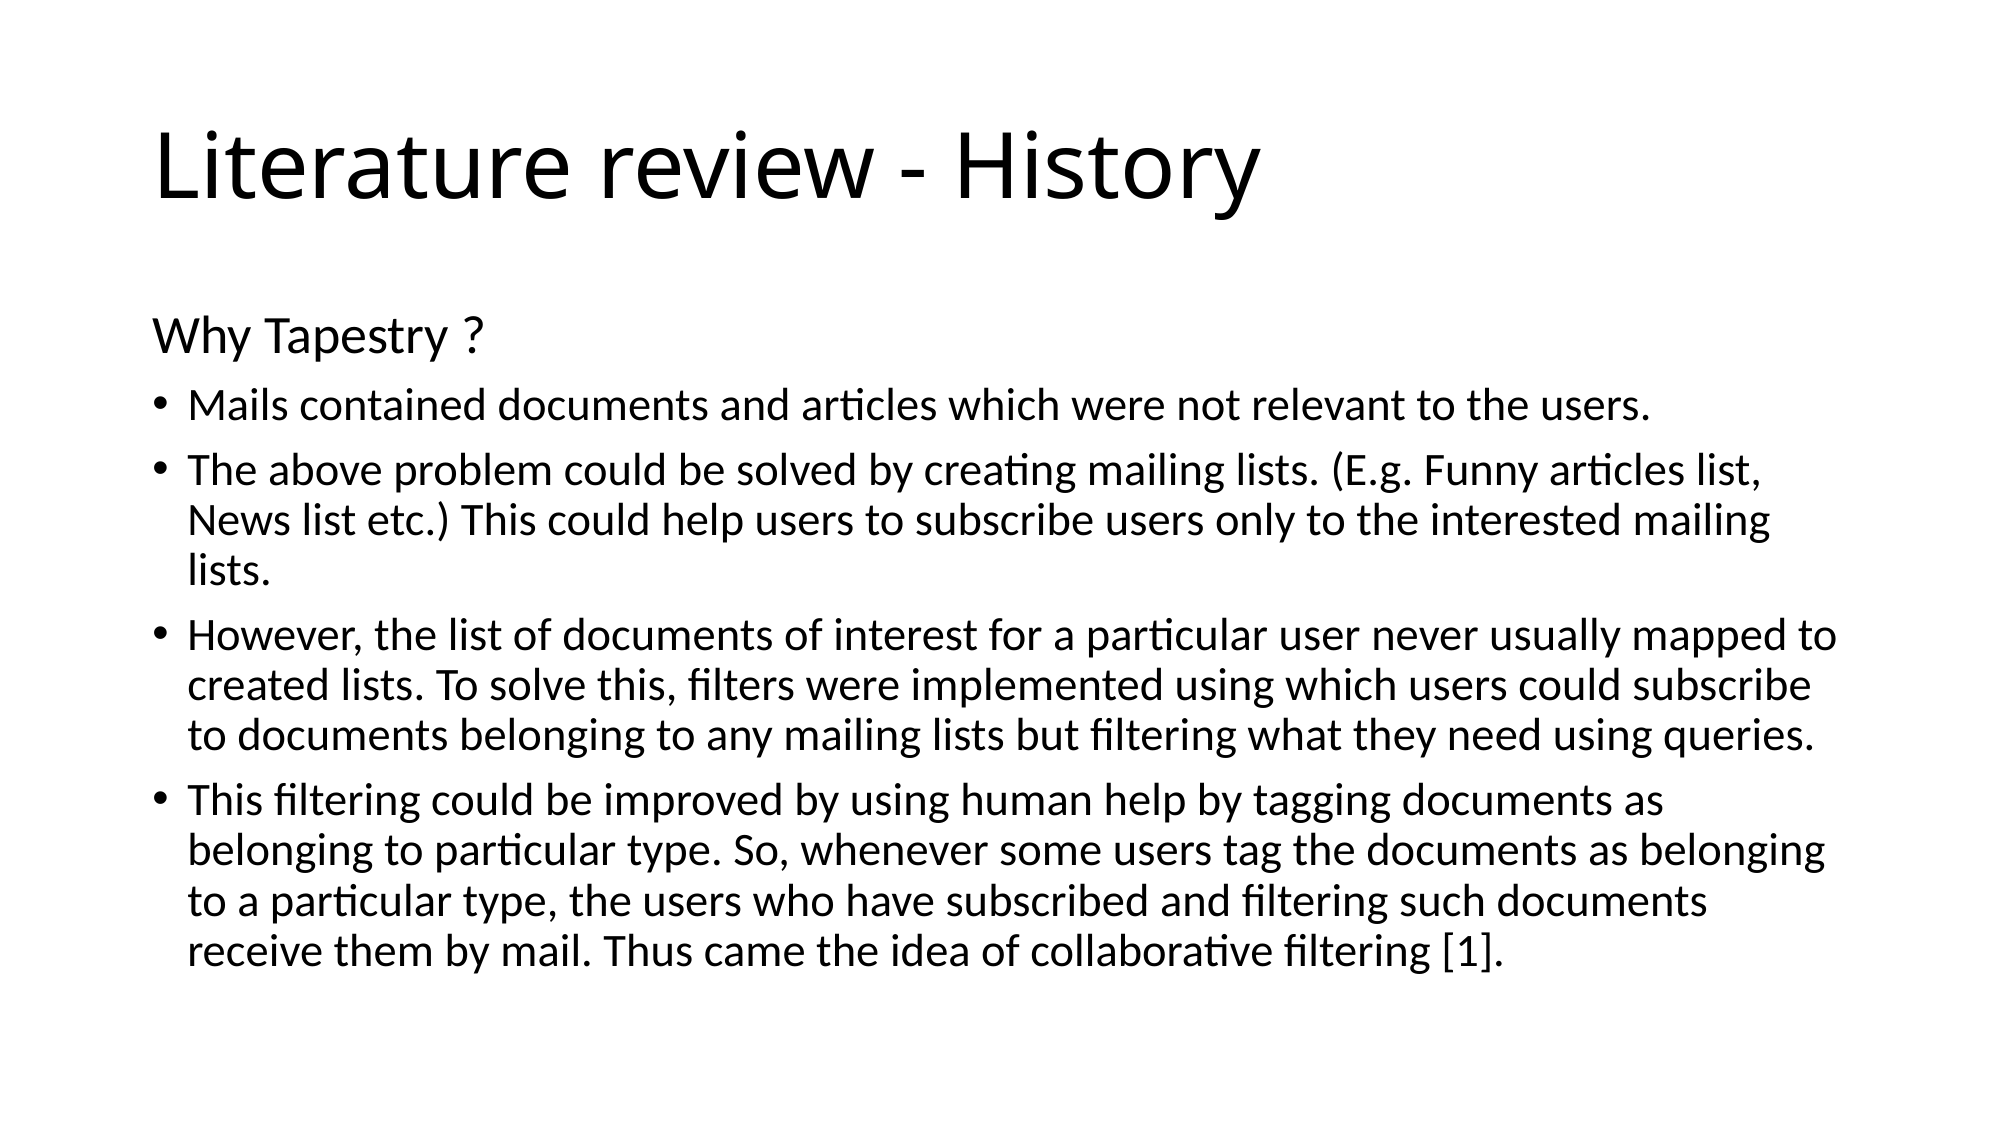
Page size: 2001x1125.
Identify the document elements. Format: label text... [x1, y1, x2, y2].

list Why Tapestry ? Mails contained documents and articles which were not relevant to the users. The above problem could be solved by creating mailing lists. (E.g. Funny articles list, News list etc.) This could help users to subscribe users only to the interested mailing lists. However, the list of documents of interest for a particular user never usually mapped to created lists. To solve this, filters were implemented using which users could subscribe to documents belonging to any mailing lists but filtering what they need using queries. This filtering could be improved by using human help by tagging documents as belonging to particular type. So, whenever some users tag the documents as belonging to a particular type, the users who have subscribed and filtering such documents receive them by mail. Thus came the idea of collaborative filtering [1]. [137, 299, 1863, 1014]
title Literature review - History [137, 59, 1863, 278]
